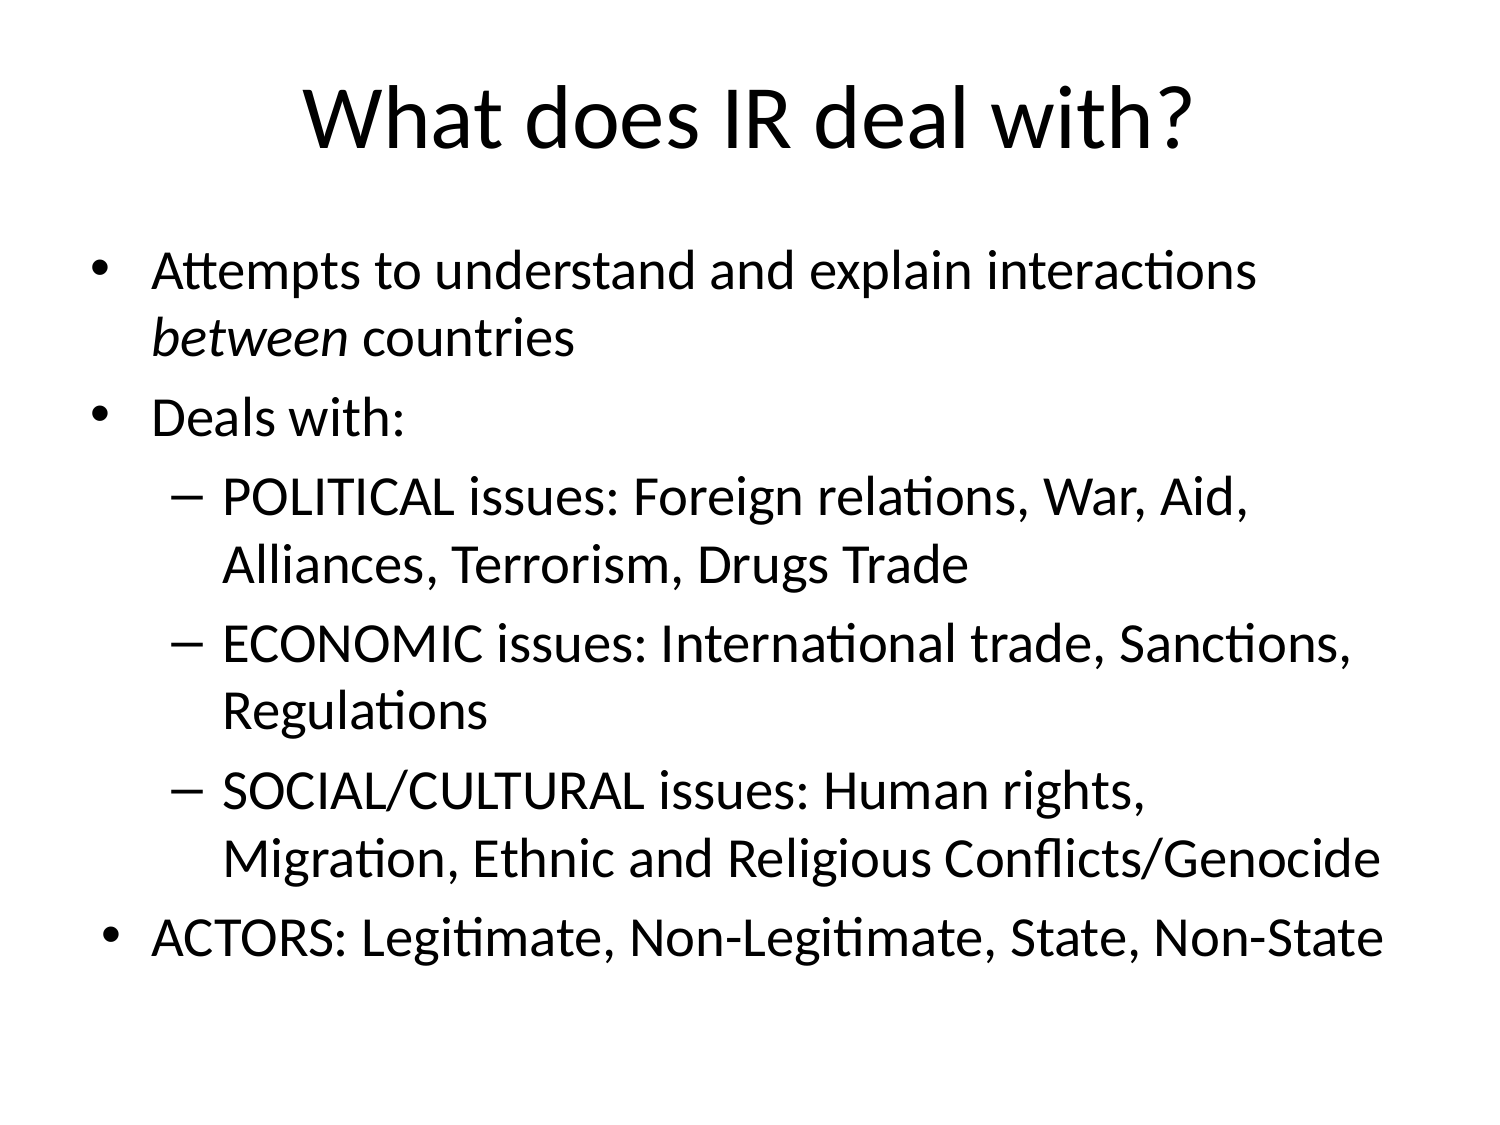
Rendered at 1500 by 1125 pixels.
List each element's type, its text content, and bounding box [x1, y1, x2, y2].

title What does IR deal with? [75, 50, 1425, 175]
list Attempts to understand and explain interactions between countries Deals with: POLITICAL issues: Foreign relations, War, Aid, Alliances, Terrorism, Drugs Trade ECONOMIC issues: International trade, Sanctions, Regulations SOCIAL/CULTURAL issues: Human rights, Migration, Ethnic and Religious Conflicts/Genocide ACTORS: Legitimate, Non-Legitimate, State, Non-State [75, 224, 1400, 1025]
